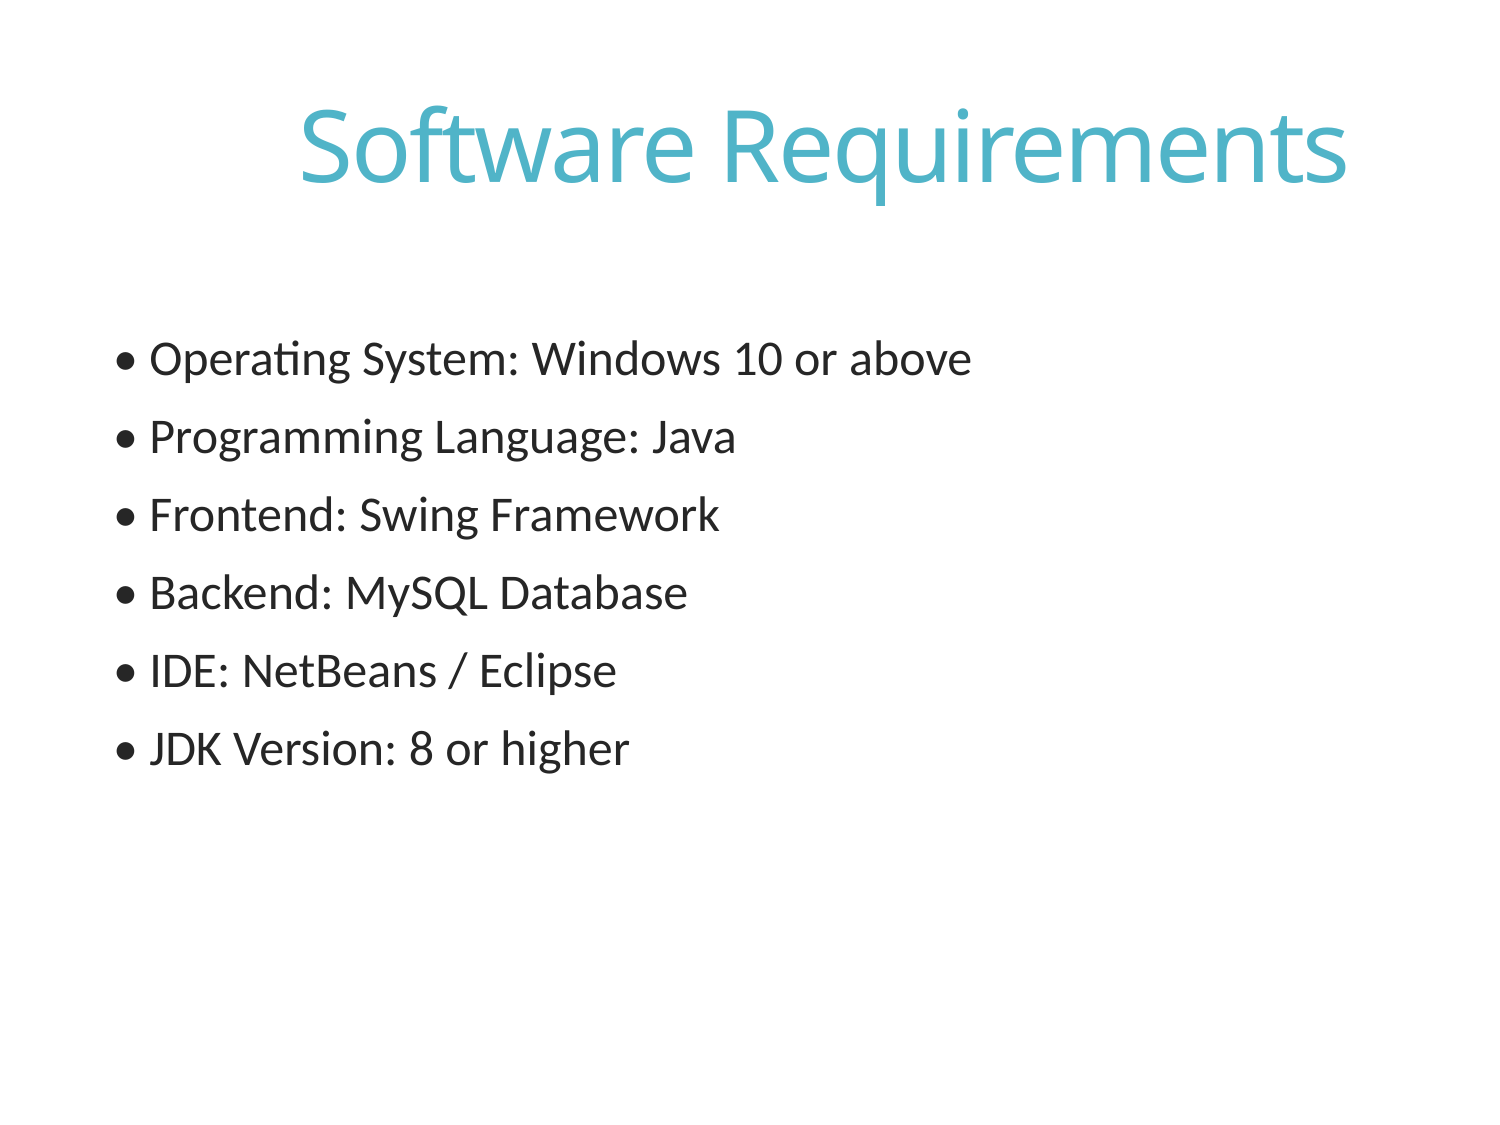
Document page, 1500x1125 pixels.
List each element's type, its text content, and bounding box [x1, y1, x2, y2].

list • Operating System: Windows 10 or above • Programming Language: Java • Frontend: Swing Framework • Backend: MySQL Database • IDE: NetBeans / Eclipse • JDK Version: 8 or higher [83, 326, 1407, 945]
title Software Requirements [140, 81, 1407, 220]
